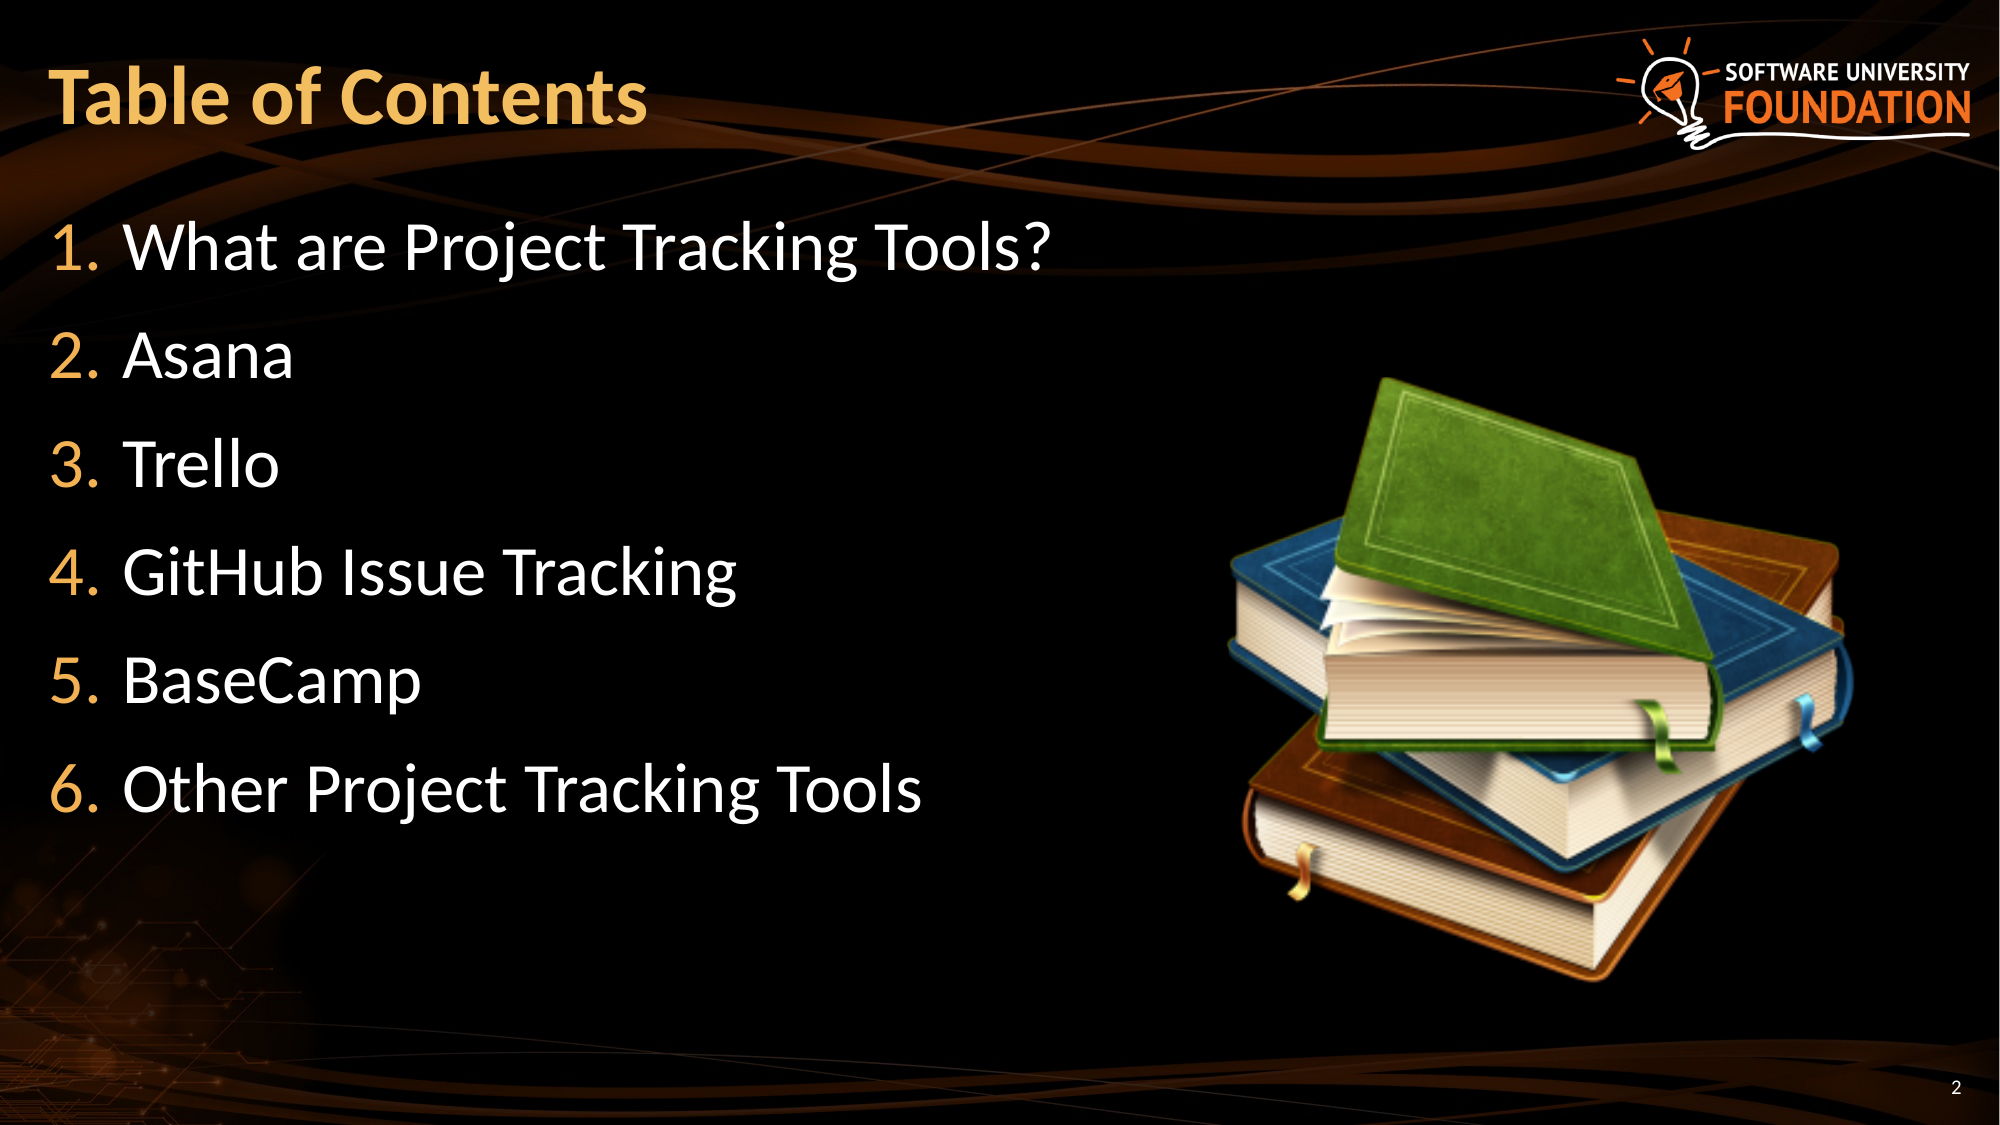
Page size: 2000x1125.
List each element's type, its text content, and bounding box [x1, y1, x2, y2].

picture [0, 0, 2000, 1125]
slide_number 2 [1897, 1070, 1968, 1103]
title Table of Contents [30, 6, 1602, 189]
list What are Project Tracking Tools? Asana Trello GitHub Issue Tracking BaseCamp Other Project Tracking Tools [31, 195, 1968, 1103]
